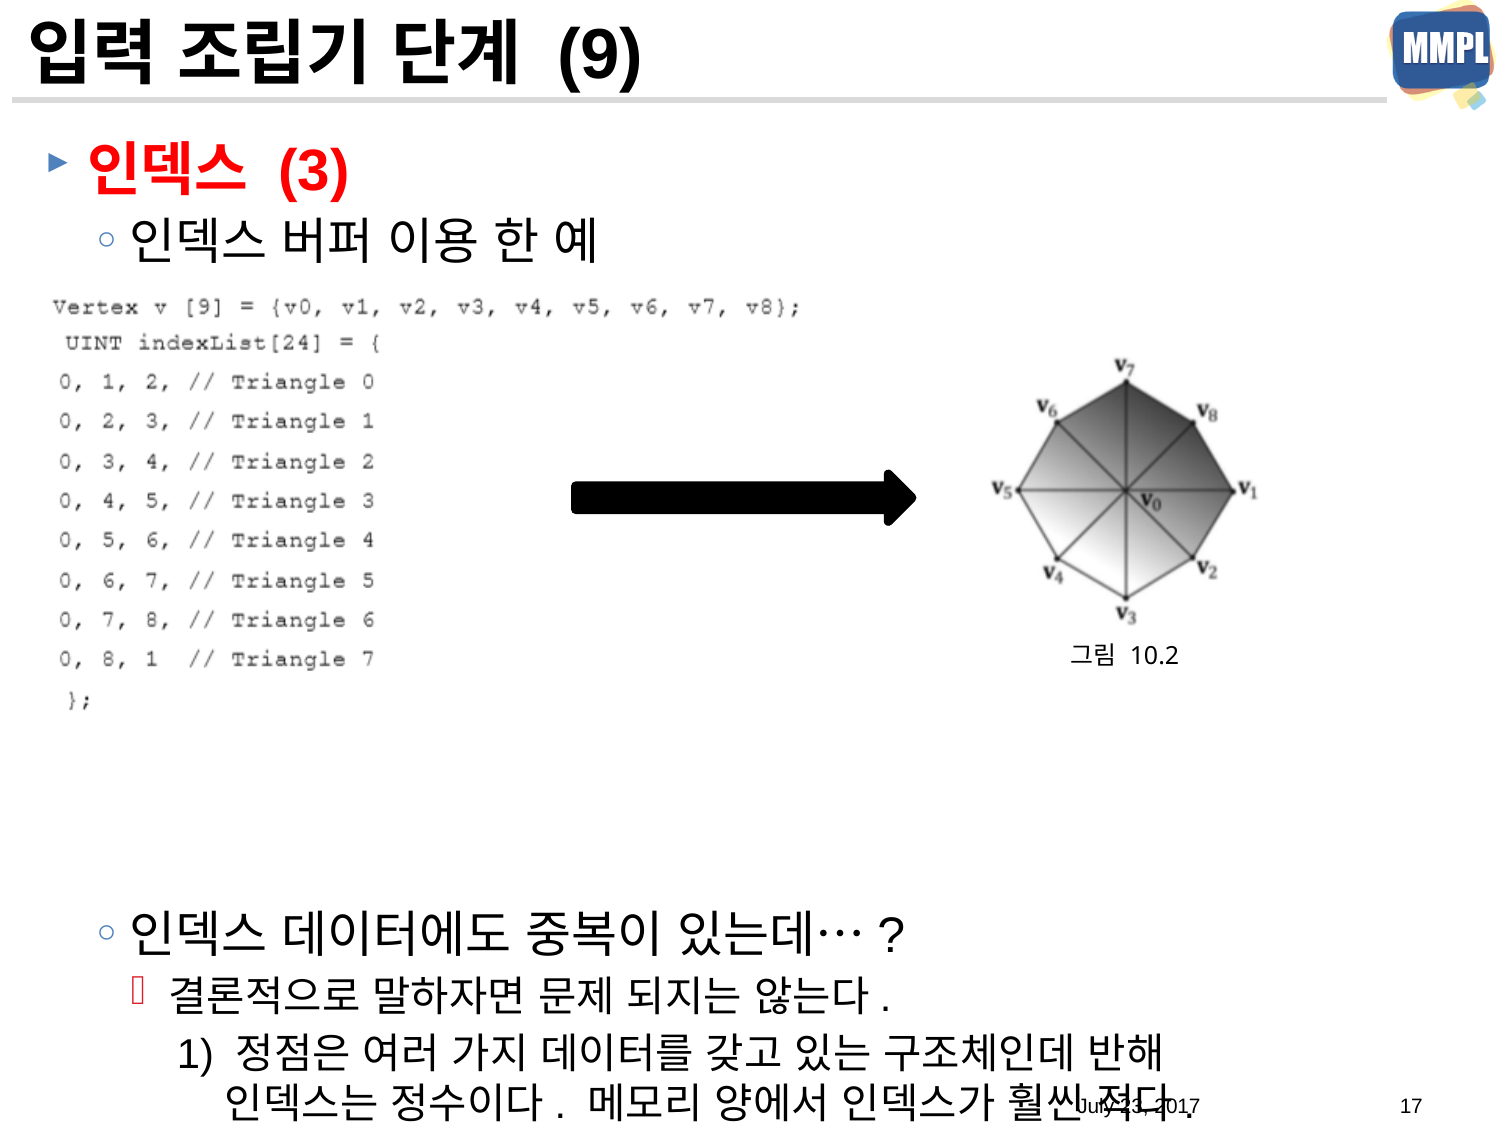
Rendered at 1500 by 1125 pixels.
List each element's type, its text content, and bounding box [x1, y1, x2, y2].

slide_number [1062, 1065, 1377, 1125]
slide_number 17 [1377, 1065, 1438, 1125]
list 인덱스 (3) 인덱스 버퍼 이용 한 예 인덱스 데이터에도 중복이 있는데…? 결론적으로 말하자면 문제 되지는 않는다. 1) 정점은 여러 가지 데이터를 갖고 있는 구조체인데 반해 인덱스는 정수이다. 메모리 양에서 인덱스가 훨씬 적다. 2) 정점들이 적절한 순서로 캐시에 저장되면, 그래픽 하드웨어는 중복된 정점들을 처리할 필요가 없다. [12, 125, 1475, 1075]
text_box [571, 469, 917, 526]
picture [985, 349, 1265, 627]
title 입력 조립기 단계 (9) [12, 0, 1475, 100]
text_box 그림 10.2 [1056, 638, 1195, 677]
picture [34, 284, 806, 718]
picture [1387, 0, 1500, 113]
